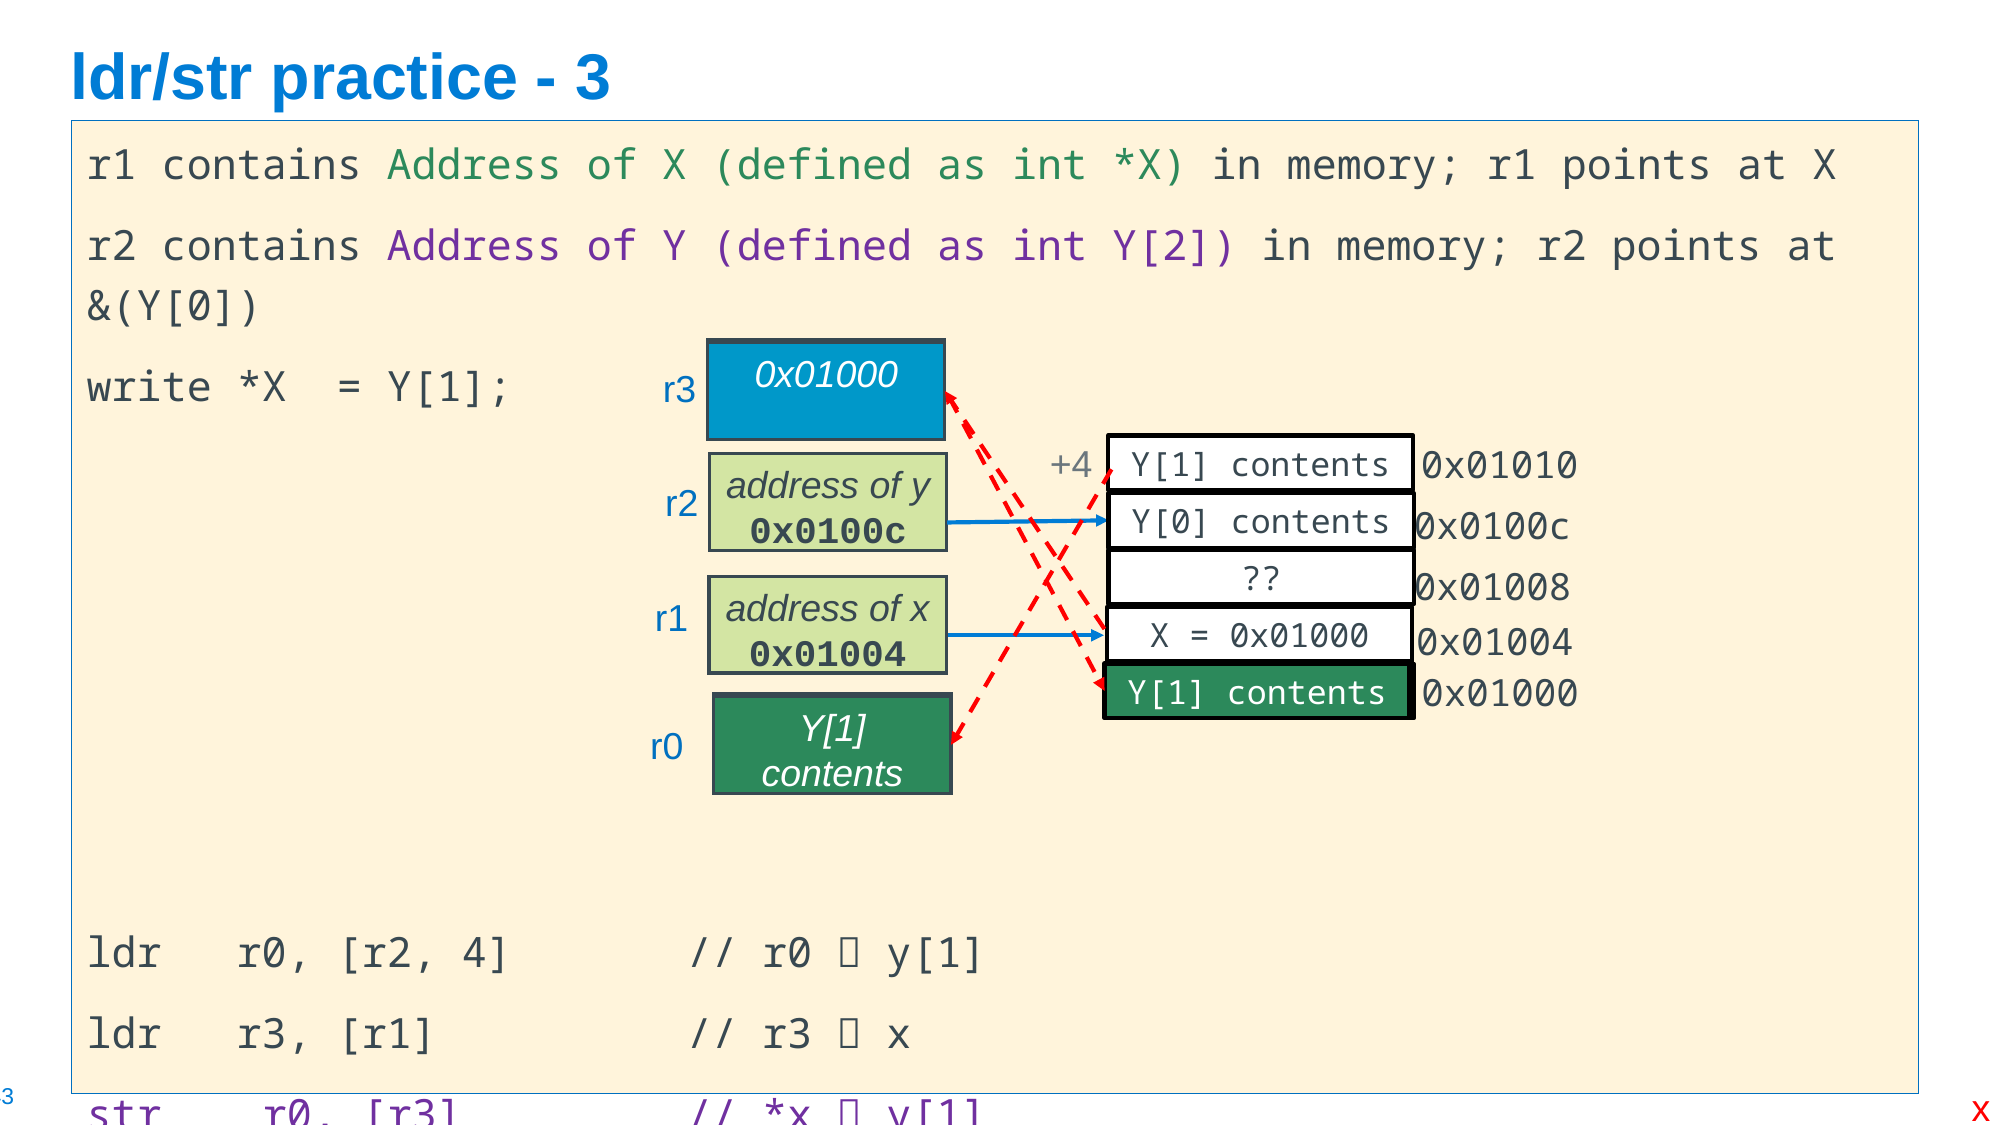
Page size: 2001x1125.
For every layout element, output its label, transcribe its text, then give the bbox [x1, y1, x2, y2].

text_box 0x01010 [1406, 433, 1594, 494]
text_box address of y 0x0100c [708, 453, 944, 552]
text_box 0x01008 [1399, 555, 1587, 616]
text_box Y[1] contents [1108, 435, 1406, 491]
text_box Y[1] contents [713, 695, 952, 794]
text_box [944, 391, 1105, 630]
text_box r1 [640, 586, 704, 646]
text_box 0x01000 [1406, 661, 1594, 722]
text_box x [1956, 1076, 2000, 1125]
text_box r3 [648, 357, 706, 418]
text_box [951, 469, 1112, 745]
title ldr/str practice - 3 [55, 3, 1781, 121]
text_box 0x0100c [1399, 494, 1587, 555]
text_box 0x01000 [706, 342, 946, 441]
list r1 contains Address of X (defined as int *X) in memory; r1 points at X r2 contains Address of Y (defined as int Y[2]) in memory; r2 points at &(Y[0]) write *X = Y[1]; ldr r0, [r2, 4] // r0  y[1] ldr r3, [r1] // r3  x str r0, [r3] // *x  y[1] [71, 120, 1919, 1094]
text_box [949, 397, 1105, 692]
text_box Y[0] contents [1112, 492, 1406, 548]
text_box X = 0x01000 [1112, 606, 1401, 662]
text_box r0 [635, 714, 699, 775]
text_box ?? [1112, 549, 1399, 605]
text_box r2 [650, 471, 714, 532]
text_box address of x 0x01004 [708, 575, 947, 674]
text_box Y[1] contents [1112, 663, 1410, 719]
text_box 0x01004 [1401, 610, 1589, 663]
